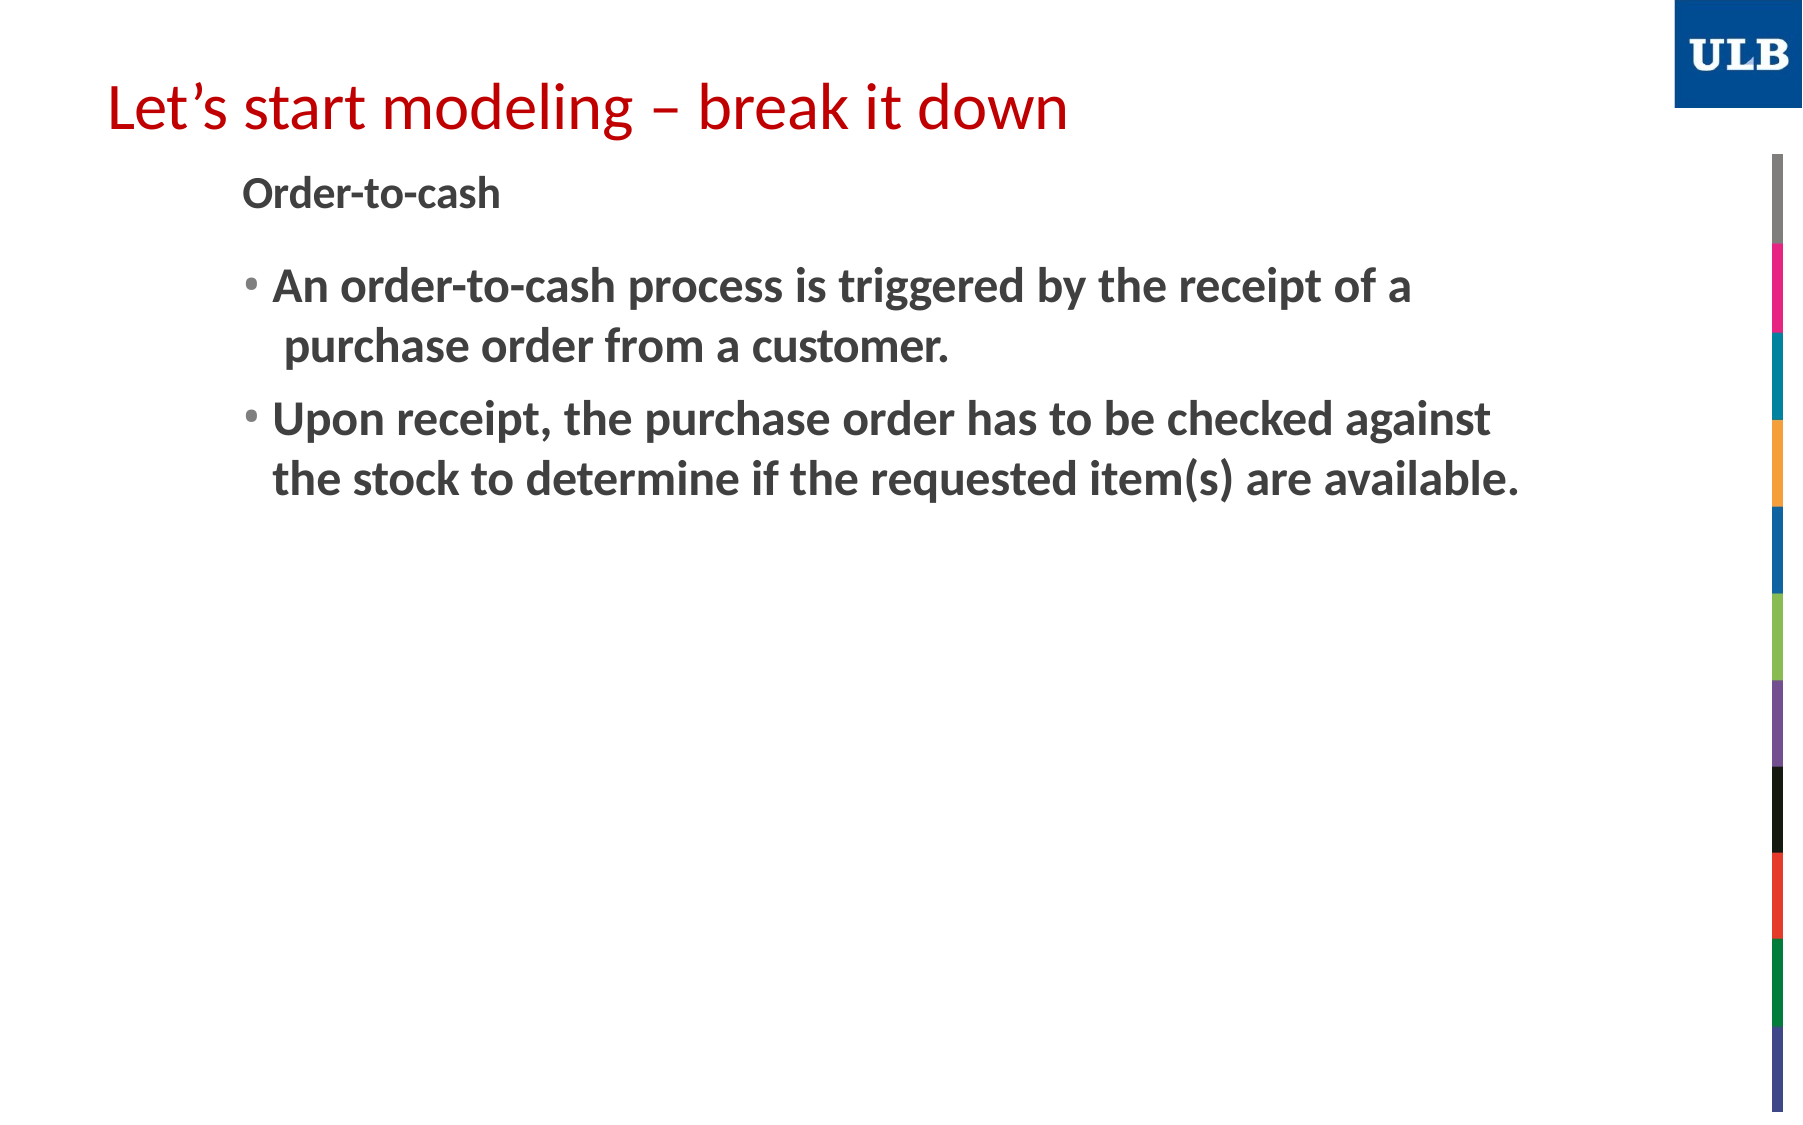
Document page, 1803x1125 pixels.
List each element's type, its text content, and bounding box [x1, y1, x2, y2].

picture [1772, 154, 1783, 333]
title Let’s start modeling – break it down [105, 61, 1080, 252]
text_box Order-to-cash An order-to-cash process is triggered by the receipt of a purchase order from a customer. Upon receipt, the purchase order has to be checked against the stock to determine if the requested item(s) are available. [240, 160, 1533, 506]
picture [1772, 418, 1783, 1112]
picture [1674, 0, 1802, 108]
